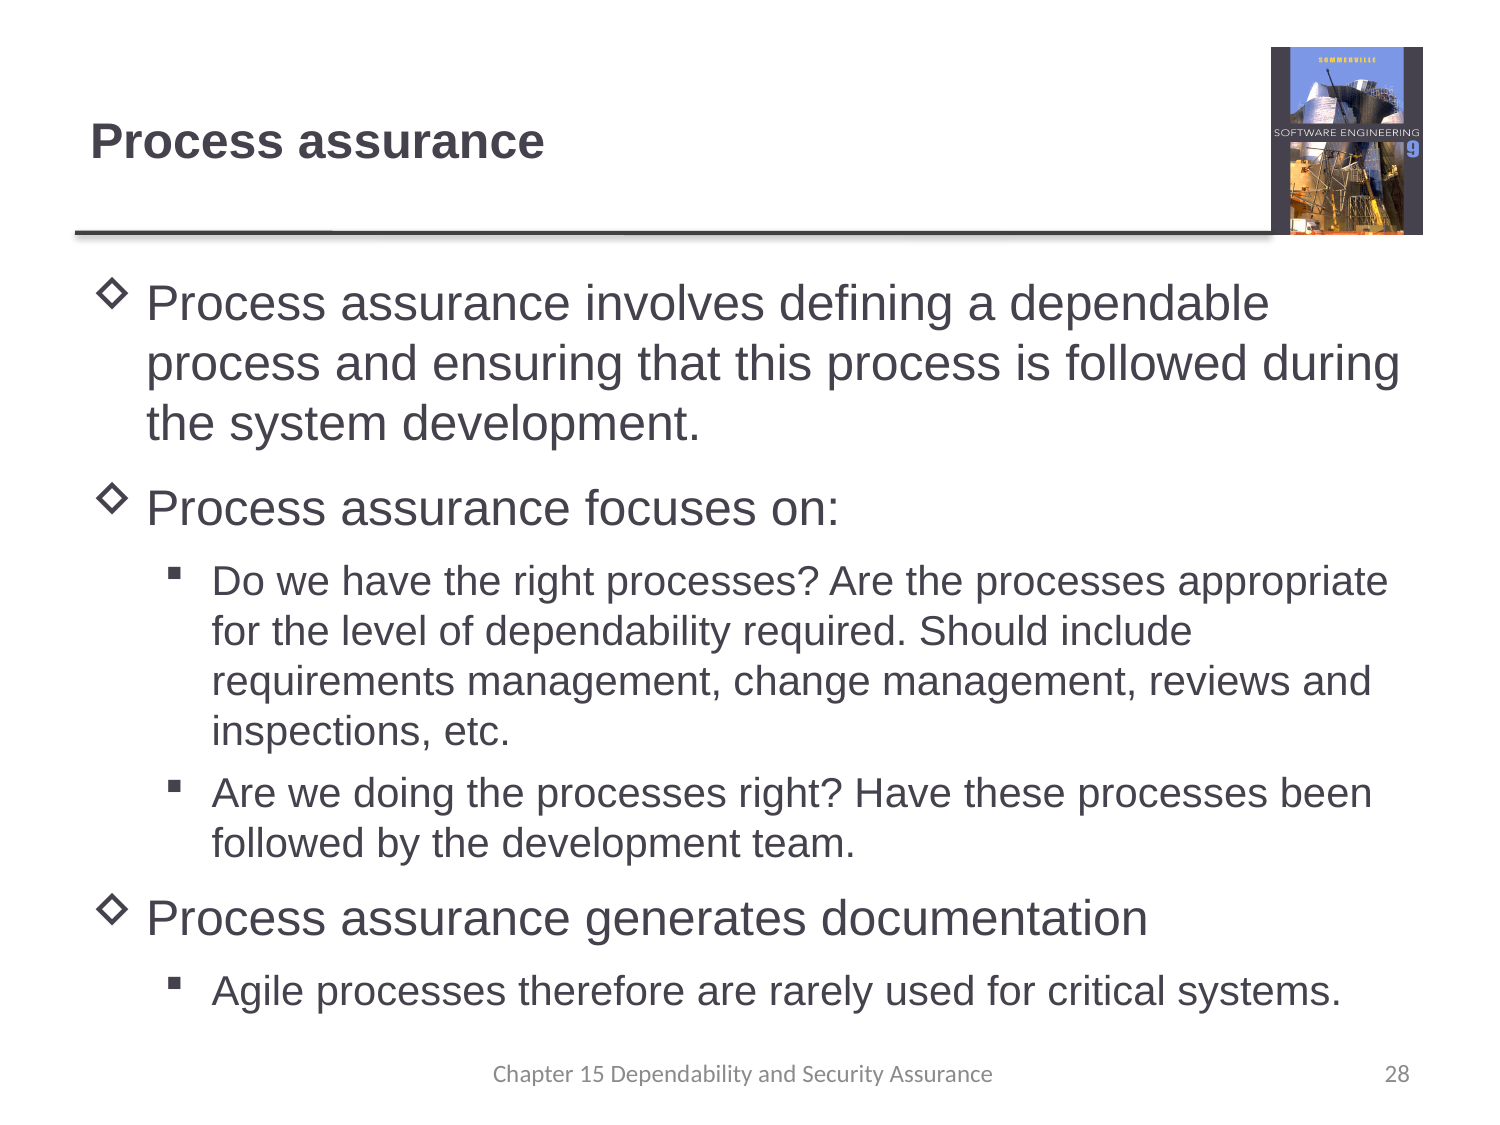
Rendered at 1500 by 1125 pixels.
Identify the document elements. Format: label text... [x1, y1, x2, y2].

slide_number 28 [1074, 1042, 1425, 1103]
list Process assurance involves defining a dependable process and ensuring that this process is followed during the system development. Process assurance focuses on: Do we have the right processes? Are the processes appropriate for the level of dependability required. Should include requirements management, change management, reviews and inspections, etc. Are we doing the processes right? Have these processes been followed by the development team. Process assurance generates documentation Agile processes therefore are rarely used for critical systems. [75, 262, 1425, 1005]
footer Chapter 15 Dependability and Security Assurance [425, 1042, 1063, 1103]
picture [1272, 47, 1423, 235]
title Process assurance [74, 44, 1272, 233]
